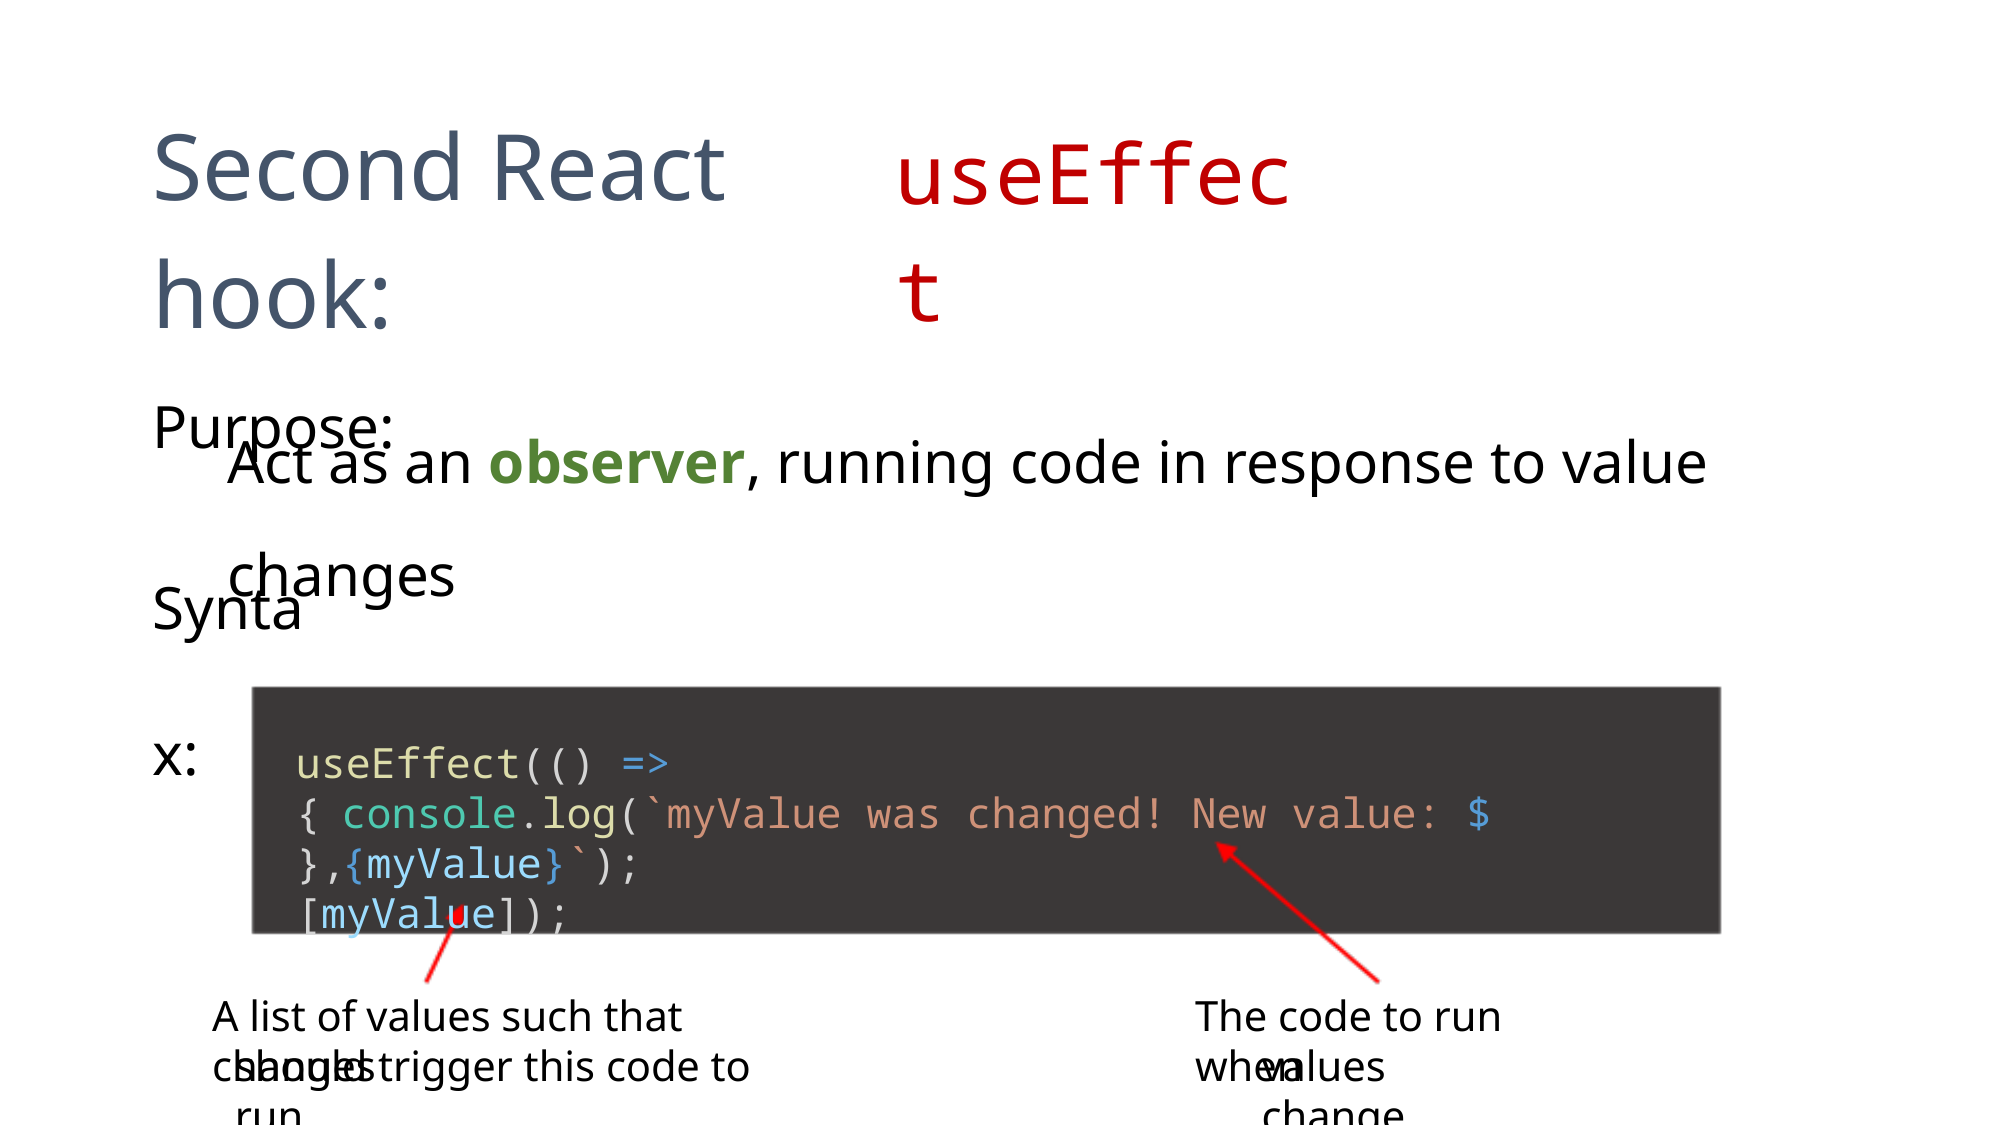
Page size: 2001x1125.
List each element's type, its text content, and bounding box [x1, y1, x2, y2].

text_box Act as an observer, running code in response to value changes [227, 382, 1732, 609]
text_box Second React hook: Purpose: [152, 90, 911, 460]
text_box }, [myValue]); [295, 836, 624, 937]
text_box Syntax: [152, 495, 326, 788]
text_box The code to run when [1195, 989, 1583, 1090]
text_box A list of values such that changes [212, 989, 790, 1090]
text_box useEffect(() => { [295, 736, 694, 836]
text_box [240, 677, 1734, 995]
text_box values change [1261, 1039, 1504, 1125]
text_box should trigger this code to run [234, 1039, 756, 1125]
text_box console.log(`myValue was changed! New value: ${myValue}`); [341, 786, 1698, 887]
text_box useEffect [895, 104, 1317, 338]
